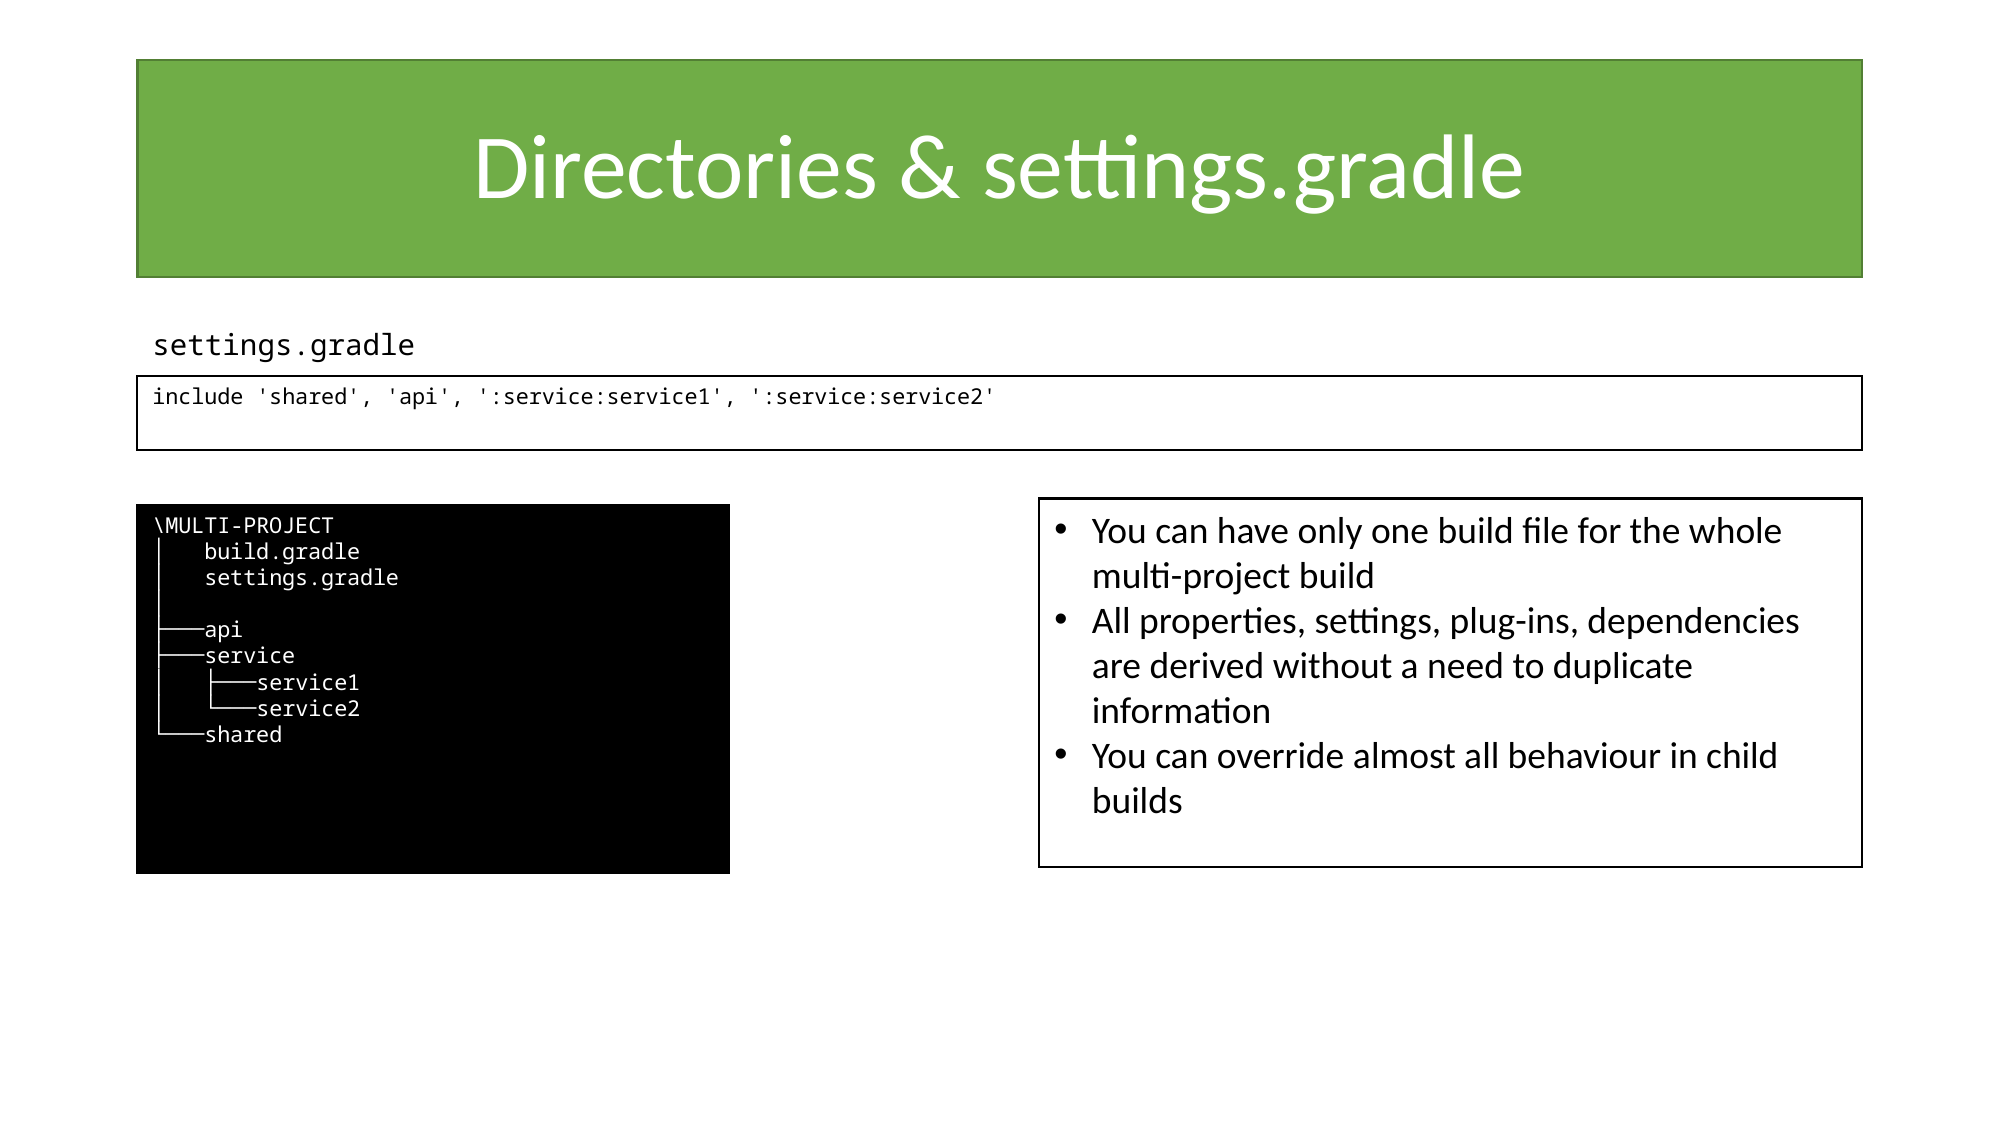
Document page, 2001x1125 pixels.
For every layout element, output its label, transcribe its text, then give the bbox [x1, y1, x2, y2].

text_box include 'shared', 'api', ':service:service1', ':service:service2' [136, 375, 1863, 451]
title Directories & settings.gradle [136, 59, 1863, 278]
text_box settings.gradle [136, 318, 1863, 360]
text_box \MULTI-PROJECT │ build.gradle │ settings.gradle │ ├───api ├───service │ ├───service1 │ └───service2 └───shared [136, 504, 730, 874]
text_box You can have only one build file for the whole multi-project build All properties, settings, plug-ins, dependencies are derived without a need to duplicate information You can override almost all behaviour in child builds [1038, 497, 1863, 868]
